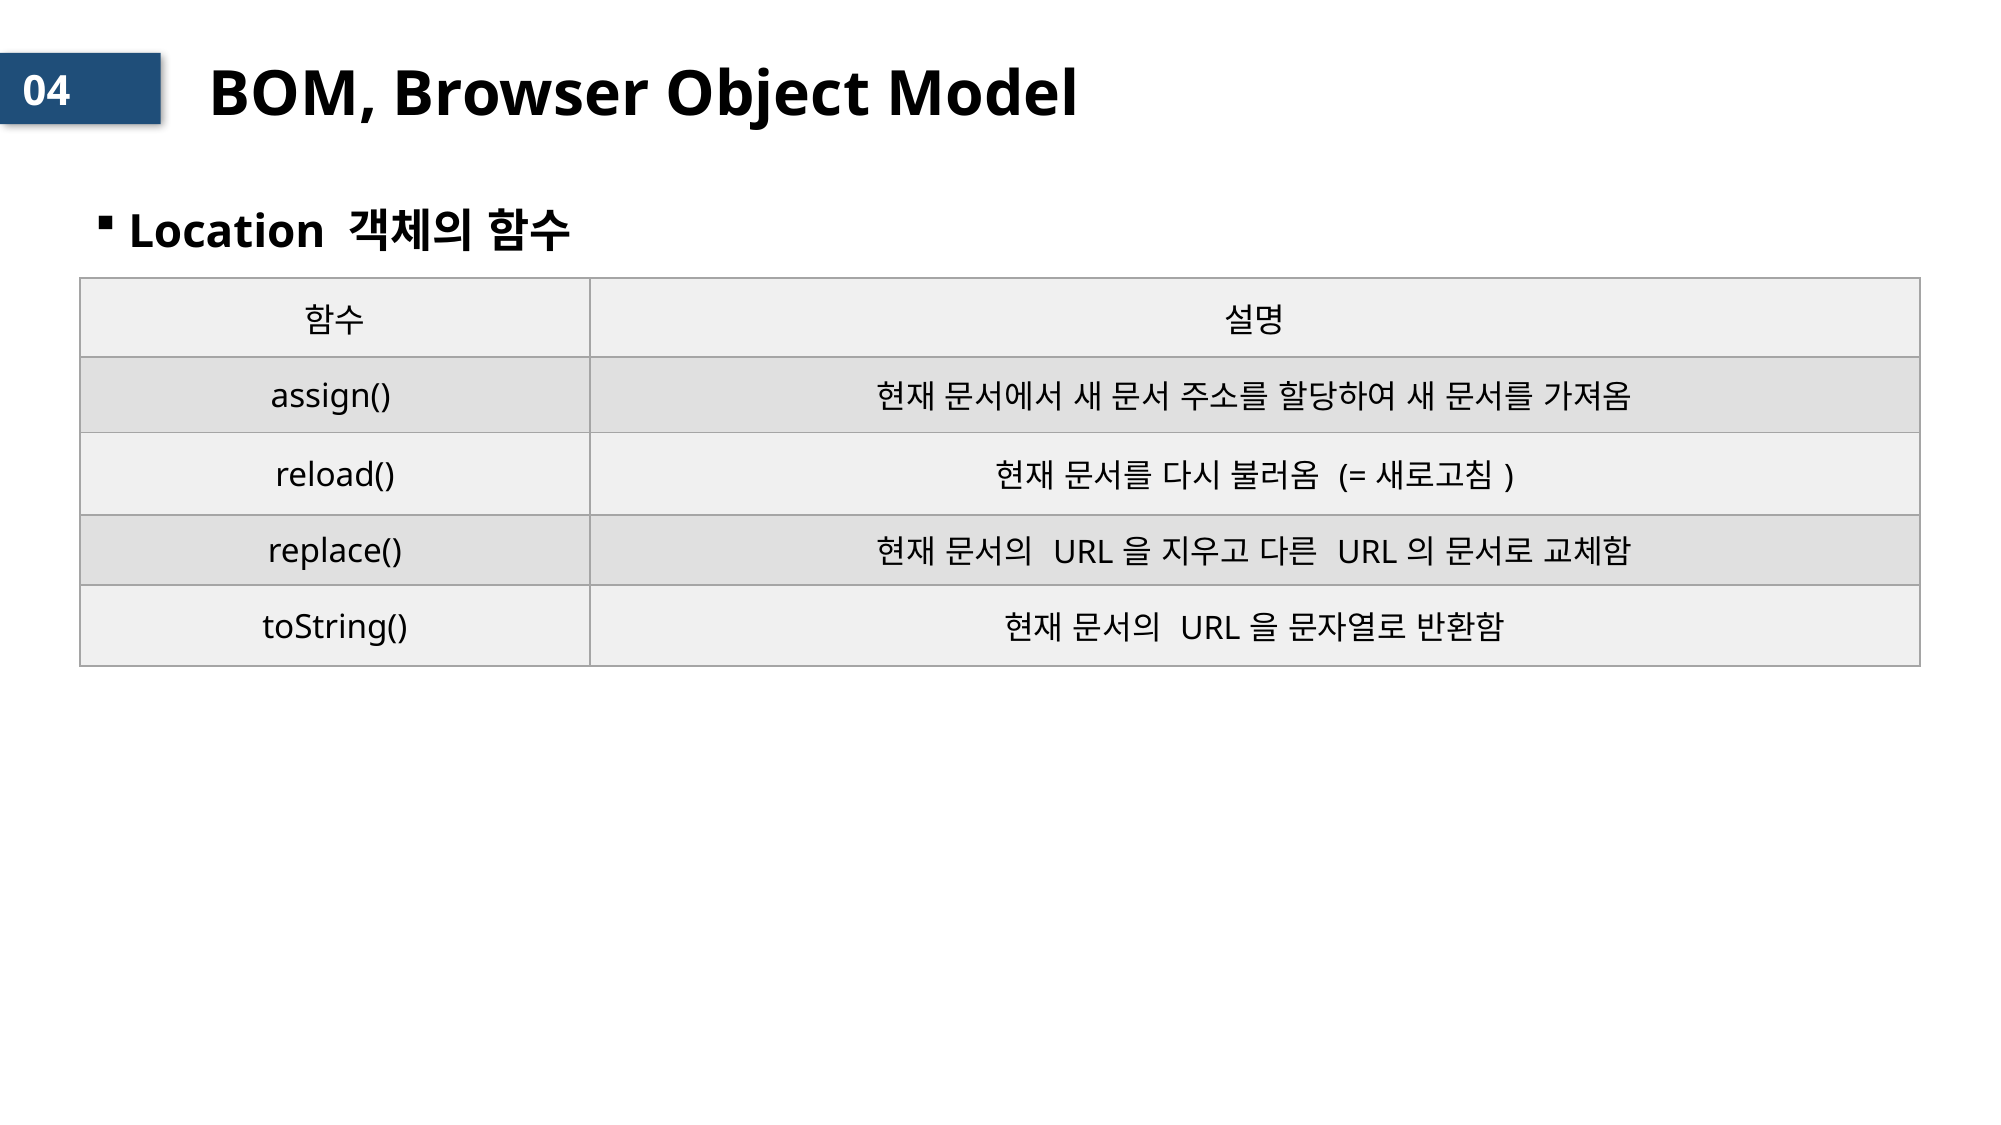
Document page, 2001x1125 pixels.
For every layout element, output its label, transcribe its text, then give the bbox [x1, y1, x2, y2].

title BOM, Browser Object Model [193, 43, 1546, 147]
table_cell assign() [81, 358, 589, 432]
table_cell 현재 문서의 URL을 문자열로 반환함 [591, 586, 1919, 665]
table_cell 현재 문서를 다시 불러옴 (=새로고침) [591, 433, 1919, 514]
table_header 함수 [81, 279, 589, 356]
text_box Location 객체의 함수 [80, 166, 1901, 264]
text_box 04 [0, 52, 162, 125]
table_cell 현재 문서의 URL을 지우고 다른 URL의 문서로 교체함 [591, 516, 1919, 584]
table_cell reload() [81, 433, 589, 514]
table_cell 현재 문서에서 새 문서 주소를 할당하여 새 문서를 가져옴 [591, 358, 1919, 432]
table_cell replace() [81, 516, 589, 584]
table_cell toString() [81, 586, 589, 665]
table_header 설명 [591, 279, 1919, 356]
